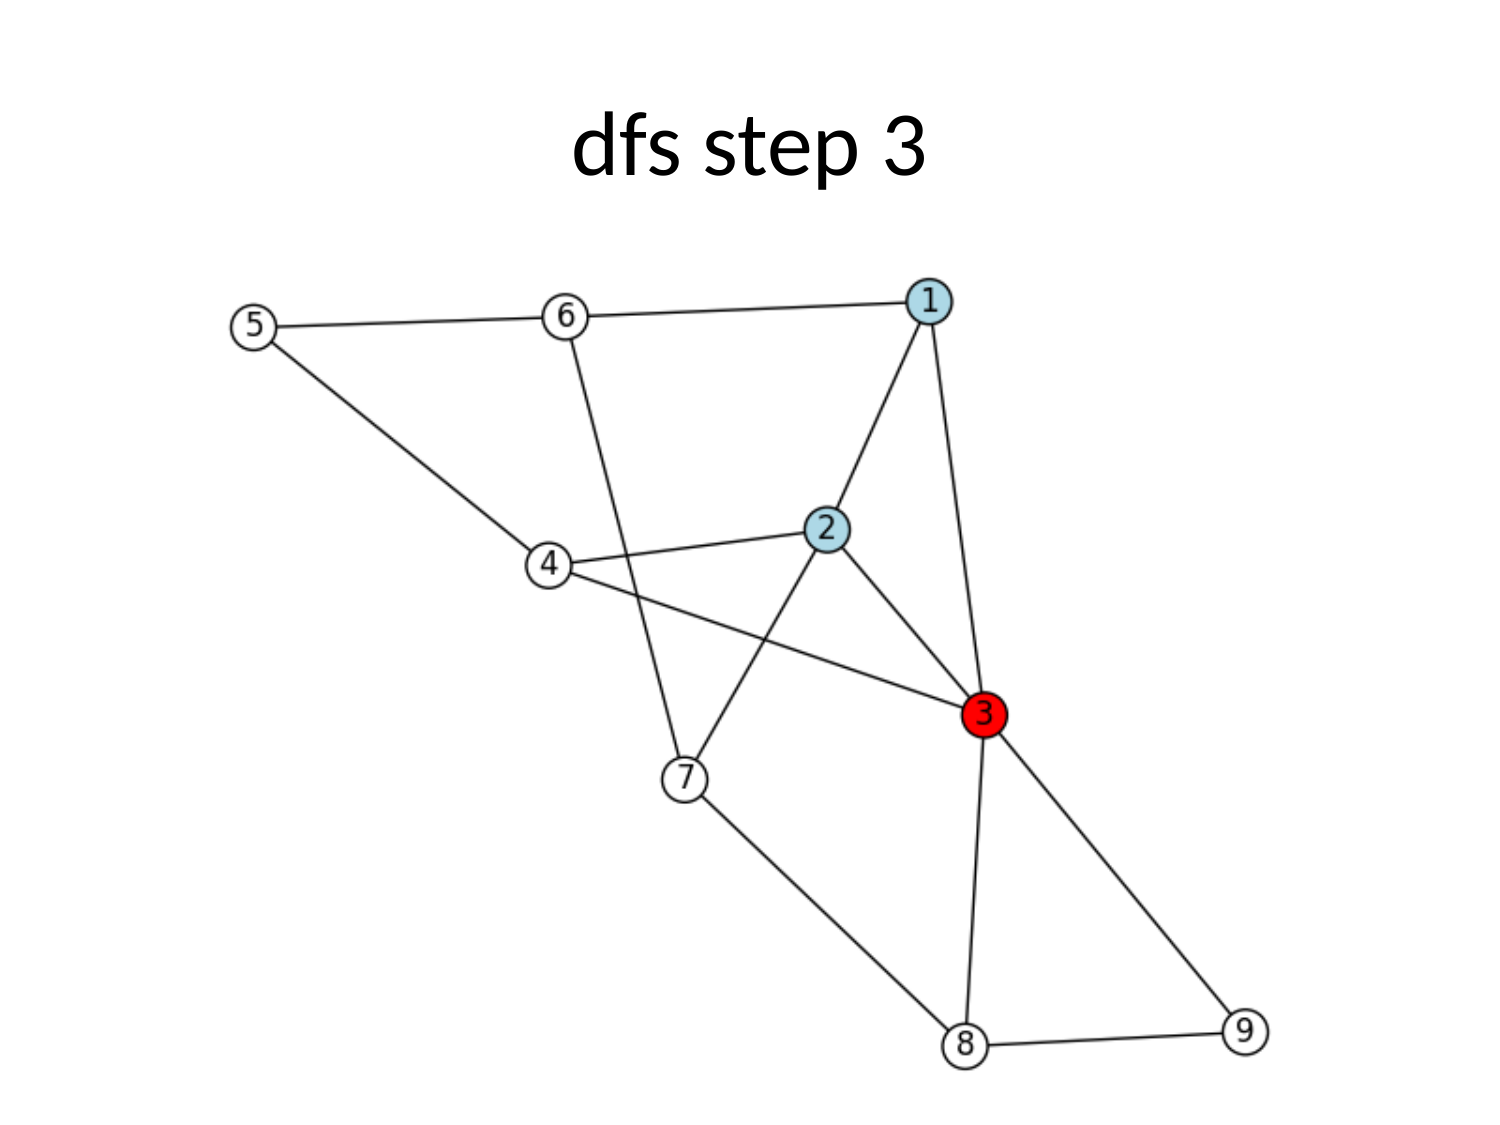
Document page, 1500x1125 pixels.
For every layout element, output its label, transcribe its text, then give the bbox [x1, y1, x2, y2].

picture [149, 224, 1351, 1125]
title dfs step 3 [75, 45, 1425, 233]
